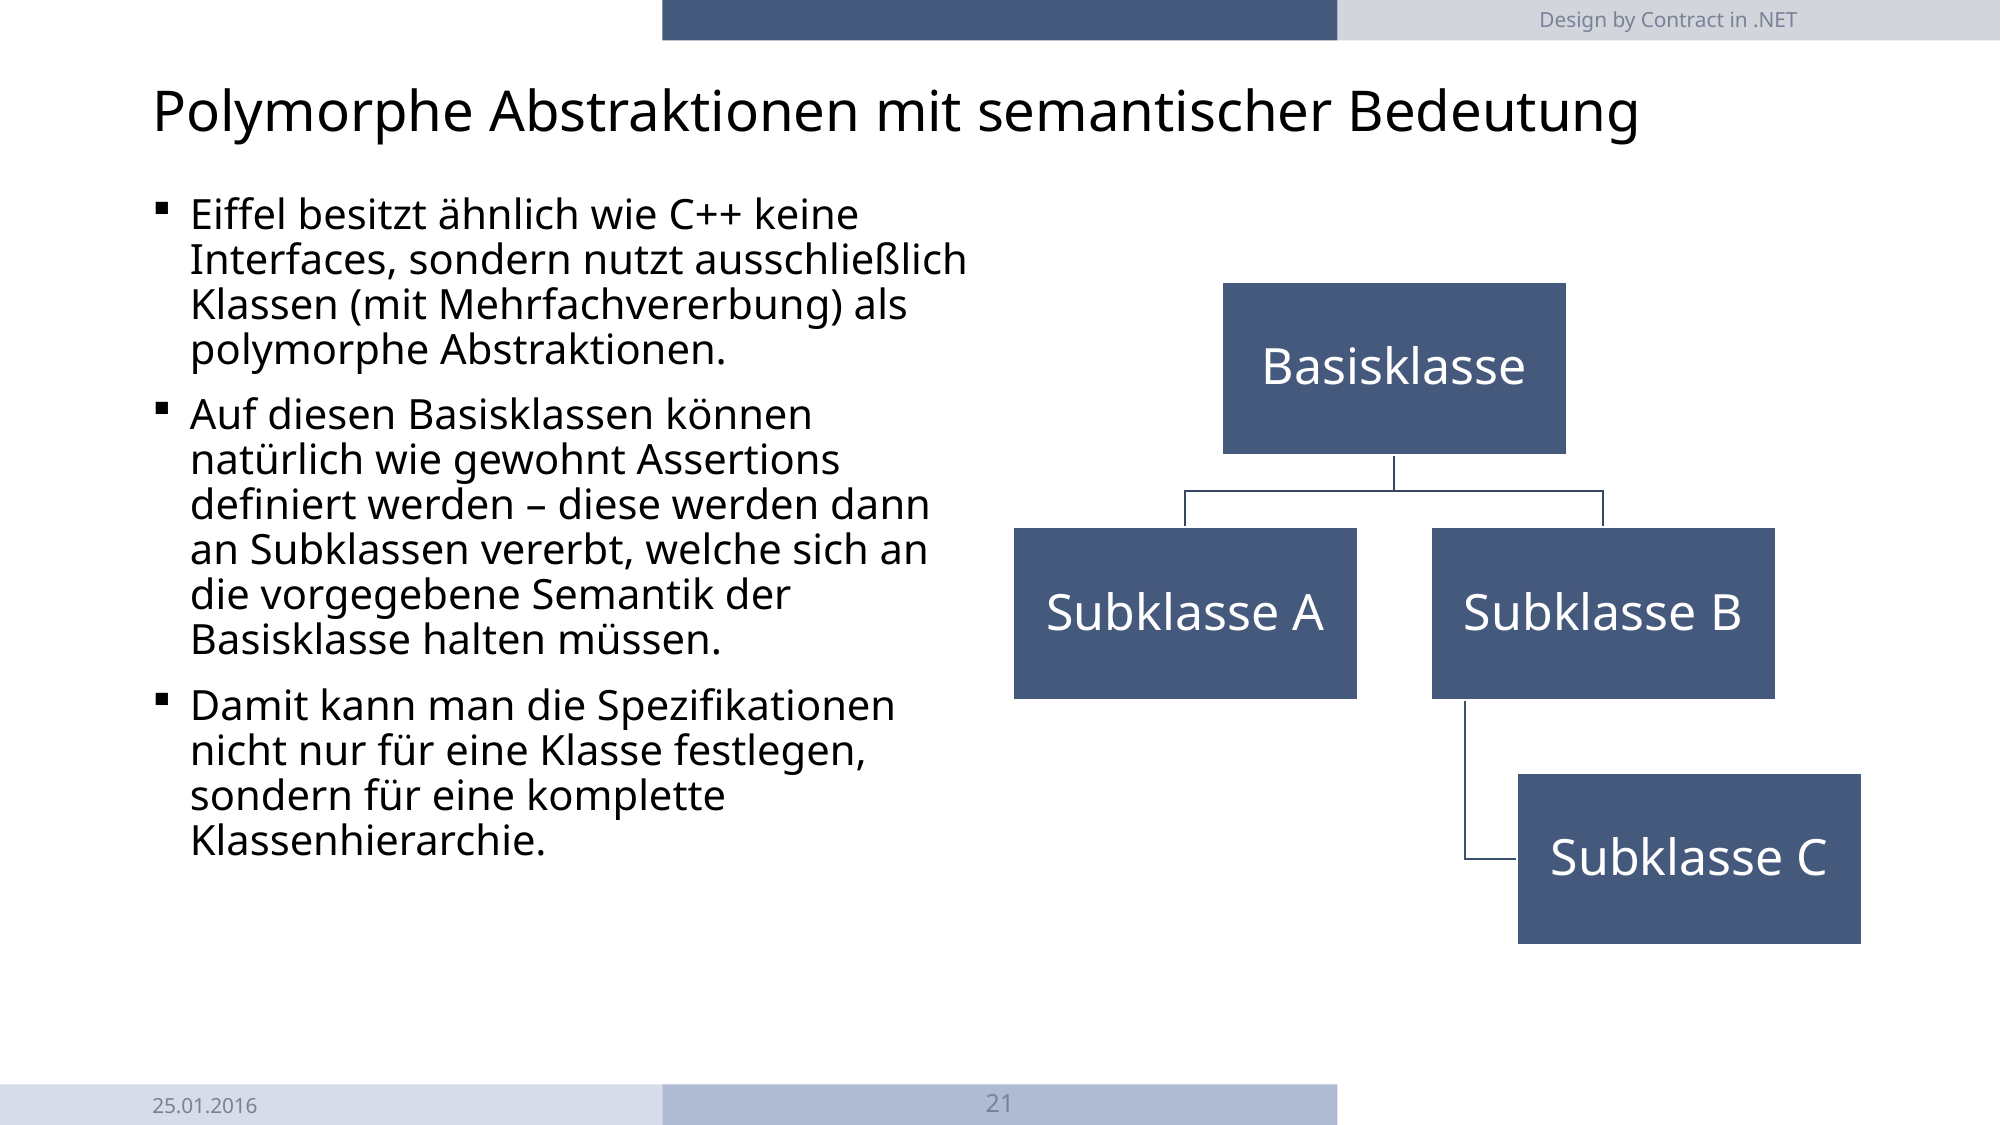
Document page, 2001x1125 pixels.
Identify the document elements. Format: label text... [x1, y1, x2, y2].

slide_number 21 [774, 1089, 1225, 1120]
title Polymorphe Abstraktionen mit semantischer Bedeutung [137, 59, 1863, 167]
list Eiffel besitzt ähnlich wie C++ keine Interfaces, sondern nutzt ausschließlich Klassen (mit Mehrfachvererbung) als polymorphe Abstraktionen. Auf diesen Basisklassen können natürlich wie gewohnt Assertions definiert werden – diese werden dann an Subklassen vererbt, welche sich an die vorgegebene Semantik der Basisklasse halten müssen. Damit kann man die Spezifikationen nicht nur für eine Klasse festlegen, sondern für eine komplette Klassenhierarchie. [137, 185, 988, 1042]
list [1012, 185, 1863, 1042]
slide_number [137, 1089, 588, 1120]
footer Design by Contract in .NET [1358, 5, 1979, 36]
